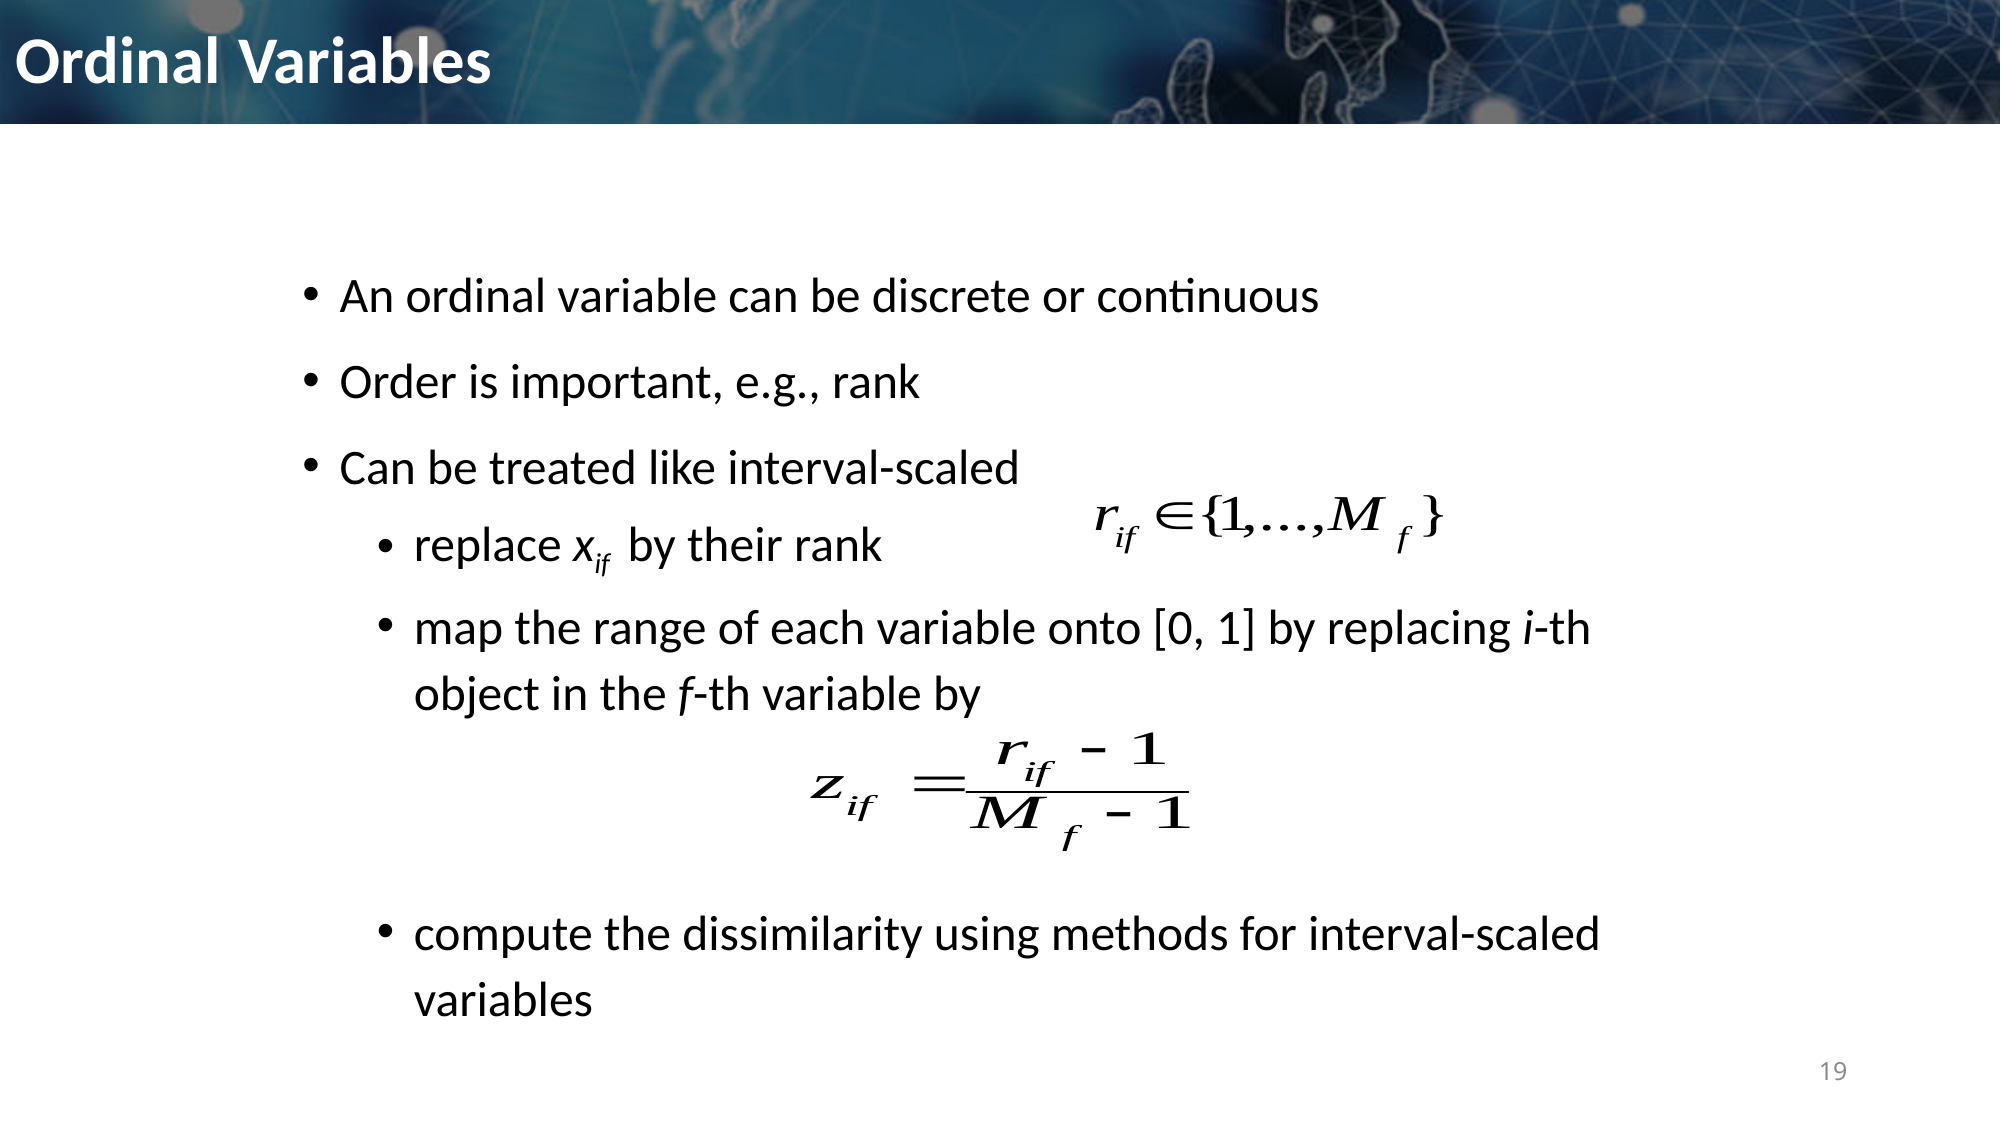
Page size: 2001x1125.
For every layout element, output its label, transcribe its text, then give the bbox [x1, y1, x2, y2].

slide_number 19 [1412, 1042, 1863, 1103]
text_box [799, 724, 1200, 859]
list An ordinal variable can be discrete or continuous Order is important, e.g., rank Can be treated like interval-scaled replace xif by their rank map the range of each variable onto [0, 1] by replacing i-th object in the f-th variable by compute the dissimilarity using methods for interval-scaled variables [287, 249, 1675, 1038]
title Ordinal Variables [0, 0, 1075, 125]
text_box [1087, 487, 1450, 561]
